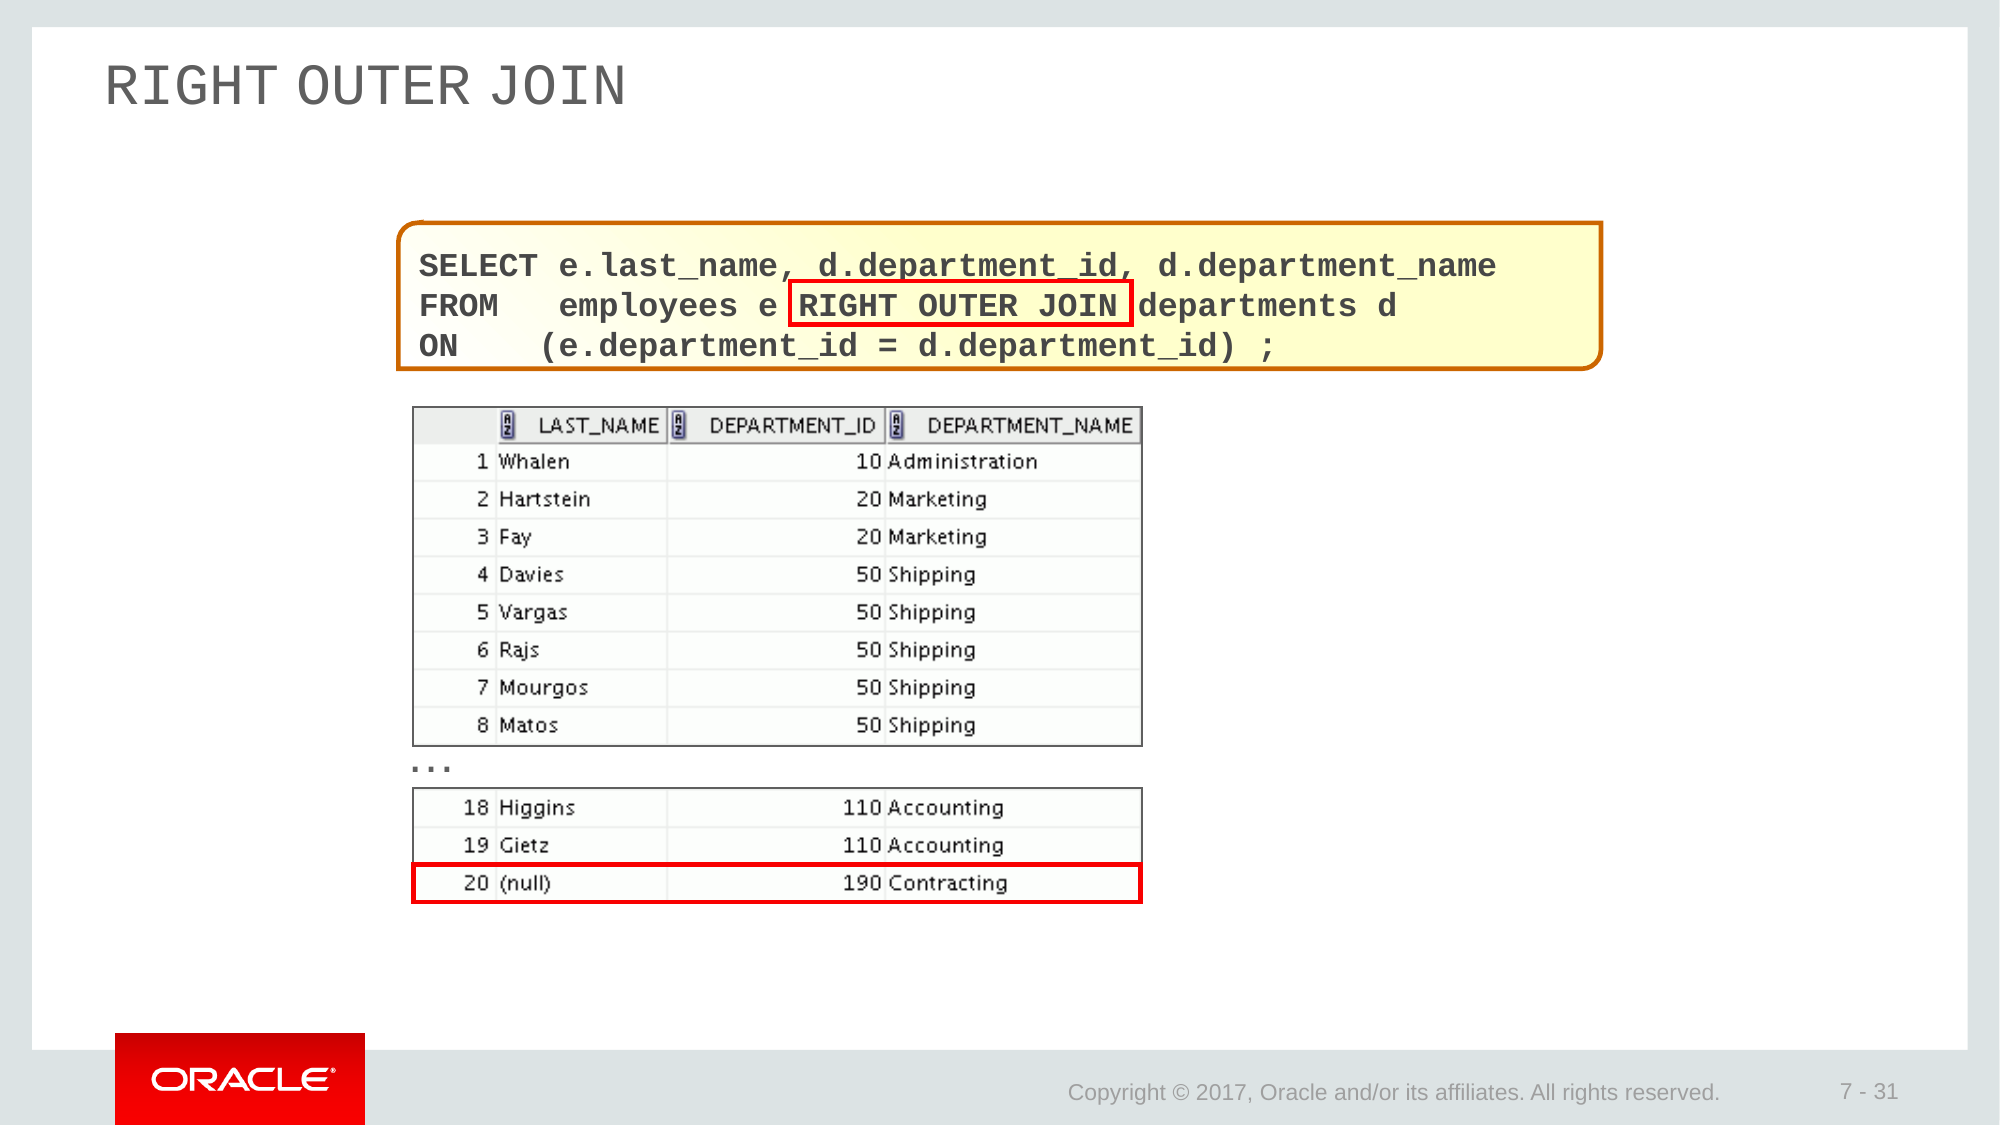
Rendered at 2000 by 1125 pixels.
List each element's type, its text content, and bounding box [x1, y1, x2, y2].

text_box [398, 222, 1602, 903]
title RIGHT OUTER JOIN [101, 43, 1898, 188]
picture [115, 1033, 365, 1125]
